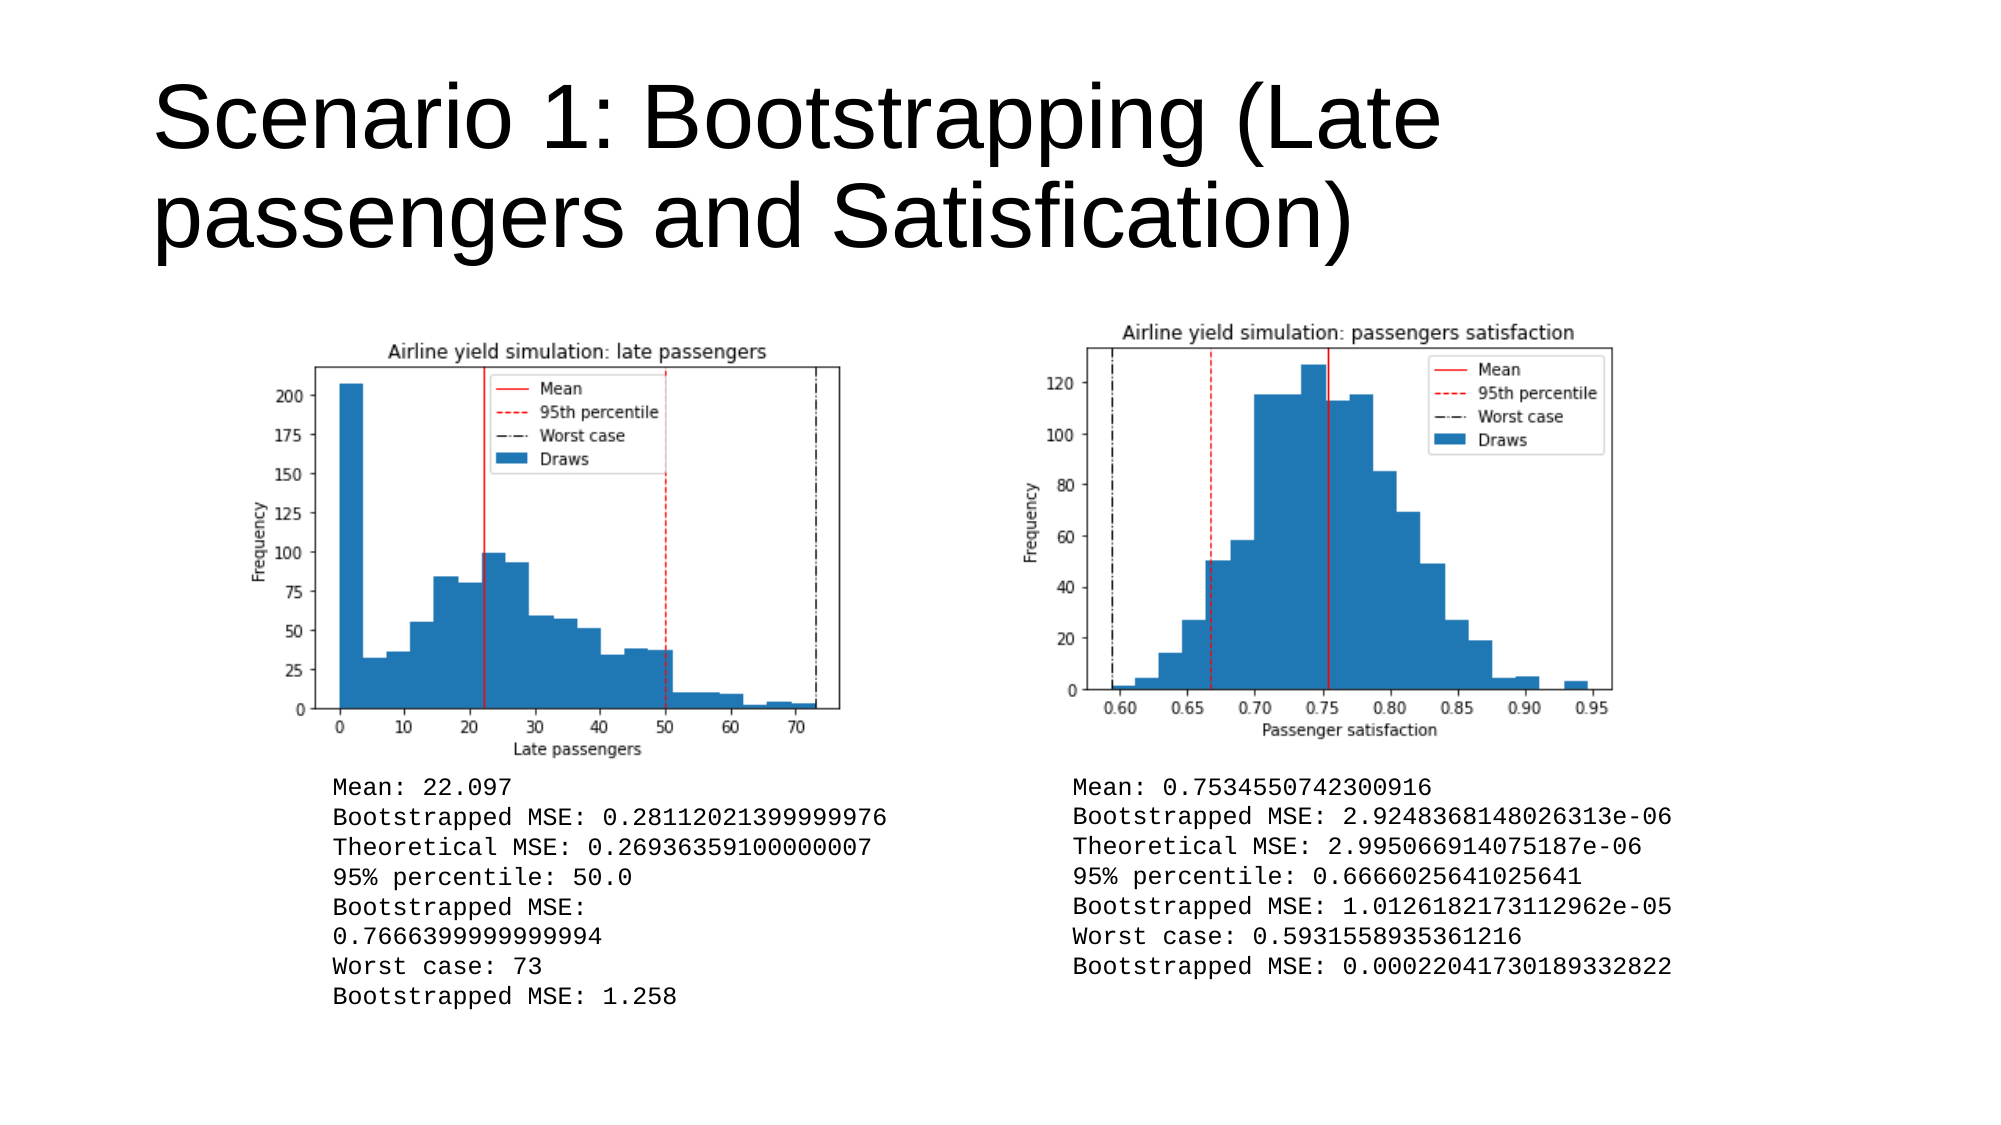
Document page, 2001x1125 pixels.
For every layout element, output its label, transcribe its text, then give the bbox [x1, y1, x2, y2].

text_box Mean: 22.097 Bootstrapped MSE: 0.28112021399999976 Theoretical MSE: 0.26936359100000007 95% percentile: 50.0 Bootstrapped MSE: 0.7666399999999994 Worst case: 73 Bootstrapped MSE: 1.258 [332, 770, 888, 1010]
title Scenario 1: Bootstrapping (Late passengers and Satisfication) [137, 59, 1863, 278]
picture [235, 329, 875, 796]
text_box Mean: 0.7534550742300916 Bootstrapped MSE: 2.9248368148026313e-06 Theoretical MSE: 2.995066914075187e-06 95% percentile: 0.6666025641025641 Bootstrapped MSE: 1.0126182173112962e-05 Worst case: 0.5931558935361216 Bootstrapped MSE: 0.00022041730189332822 [1072, 769, 1688, 980]
picture [999, 310, 1657, 780]
